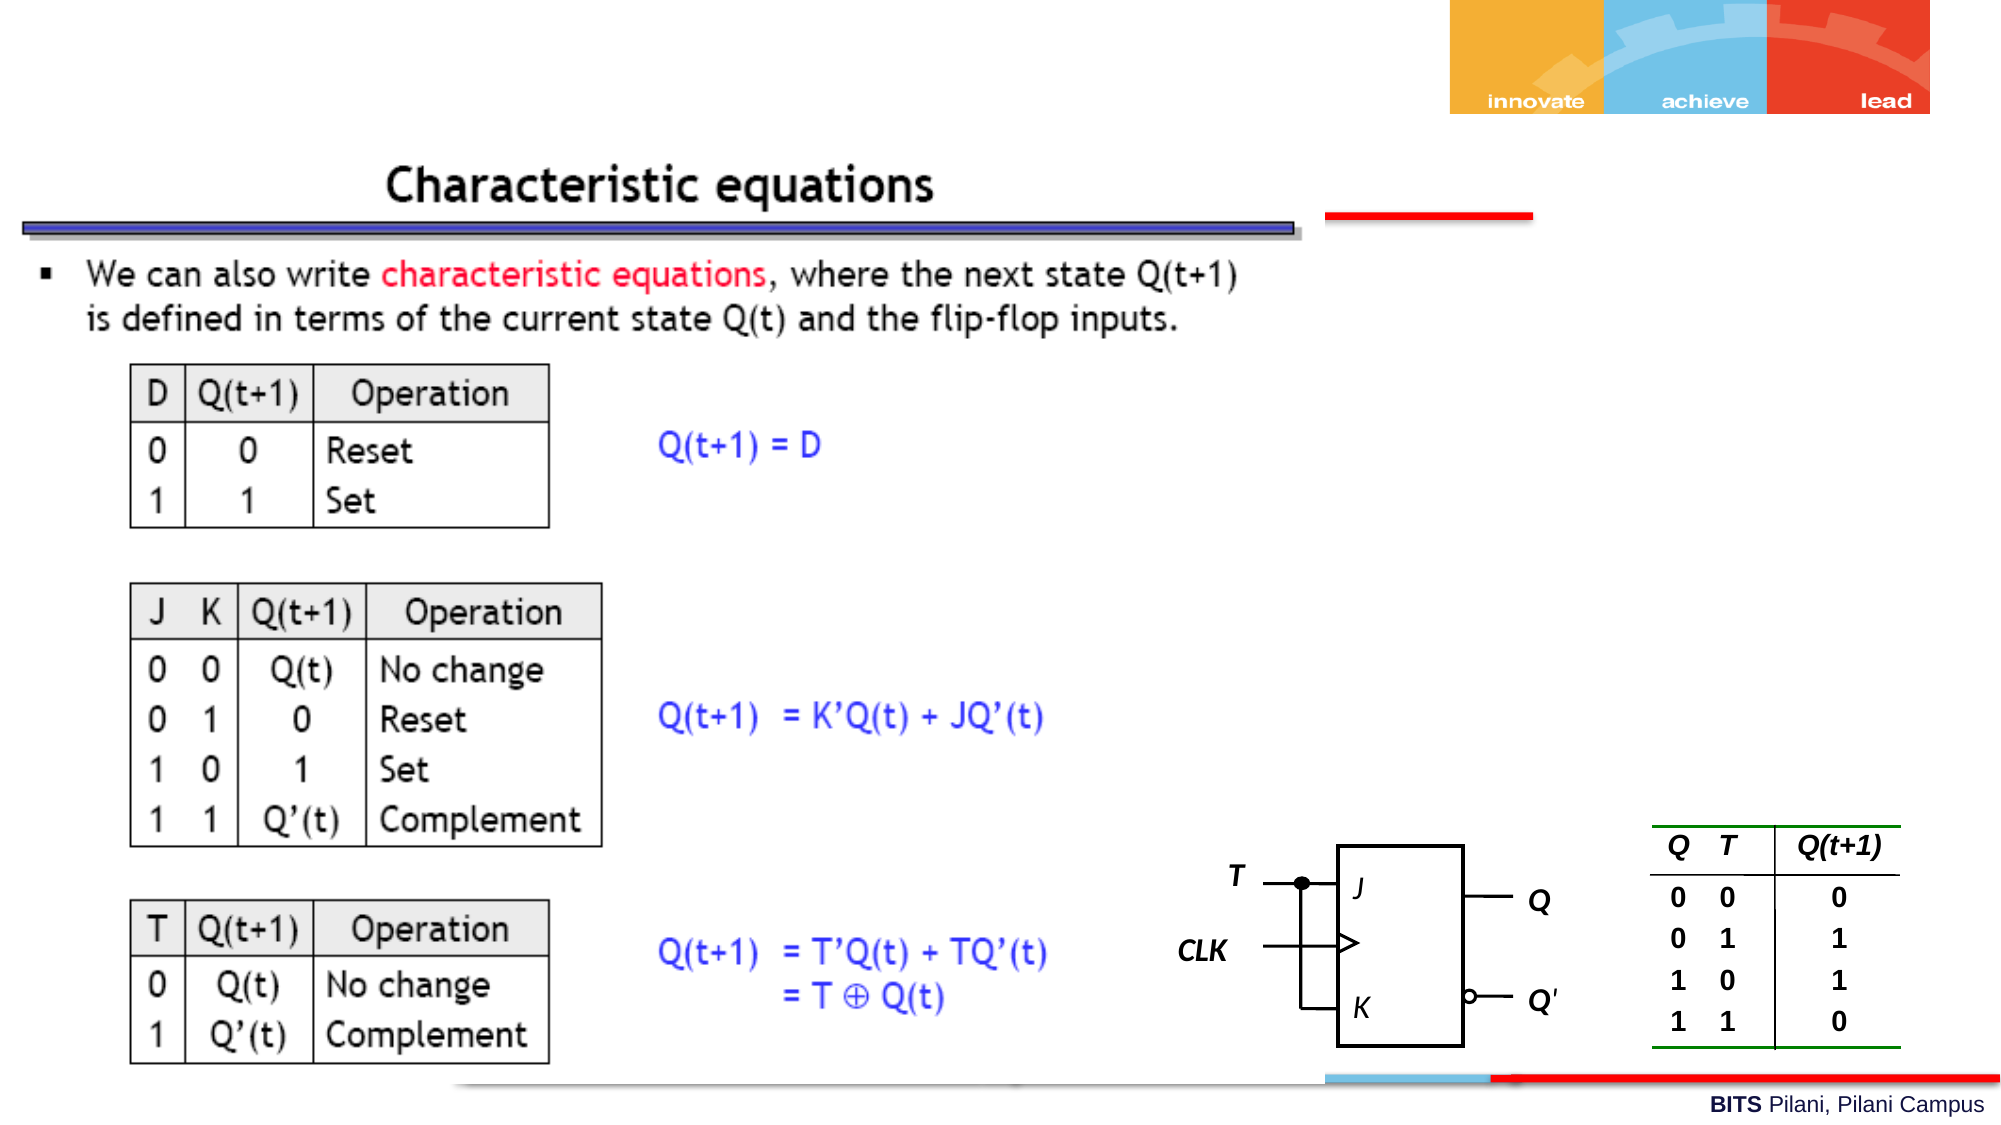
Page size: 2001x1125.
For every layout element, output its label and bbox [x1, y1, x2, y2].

picture [0, 145, 1326, 1084]
text_box [1637, 824, 1931, 1076]
picture [1449, 0, 1930, 114]
text_box [1162, 845, 1589, 1047]
text_box [1329, 824, 1636, 1065]
